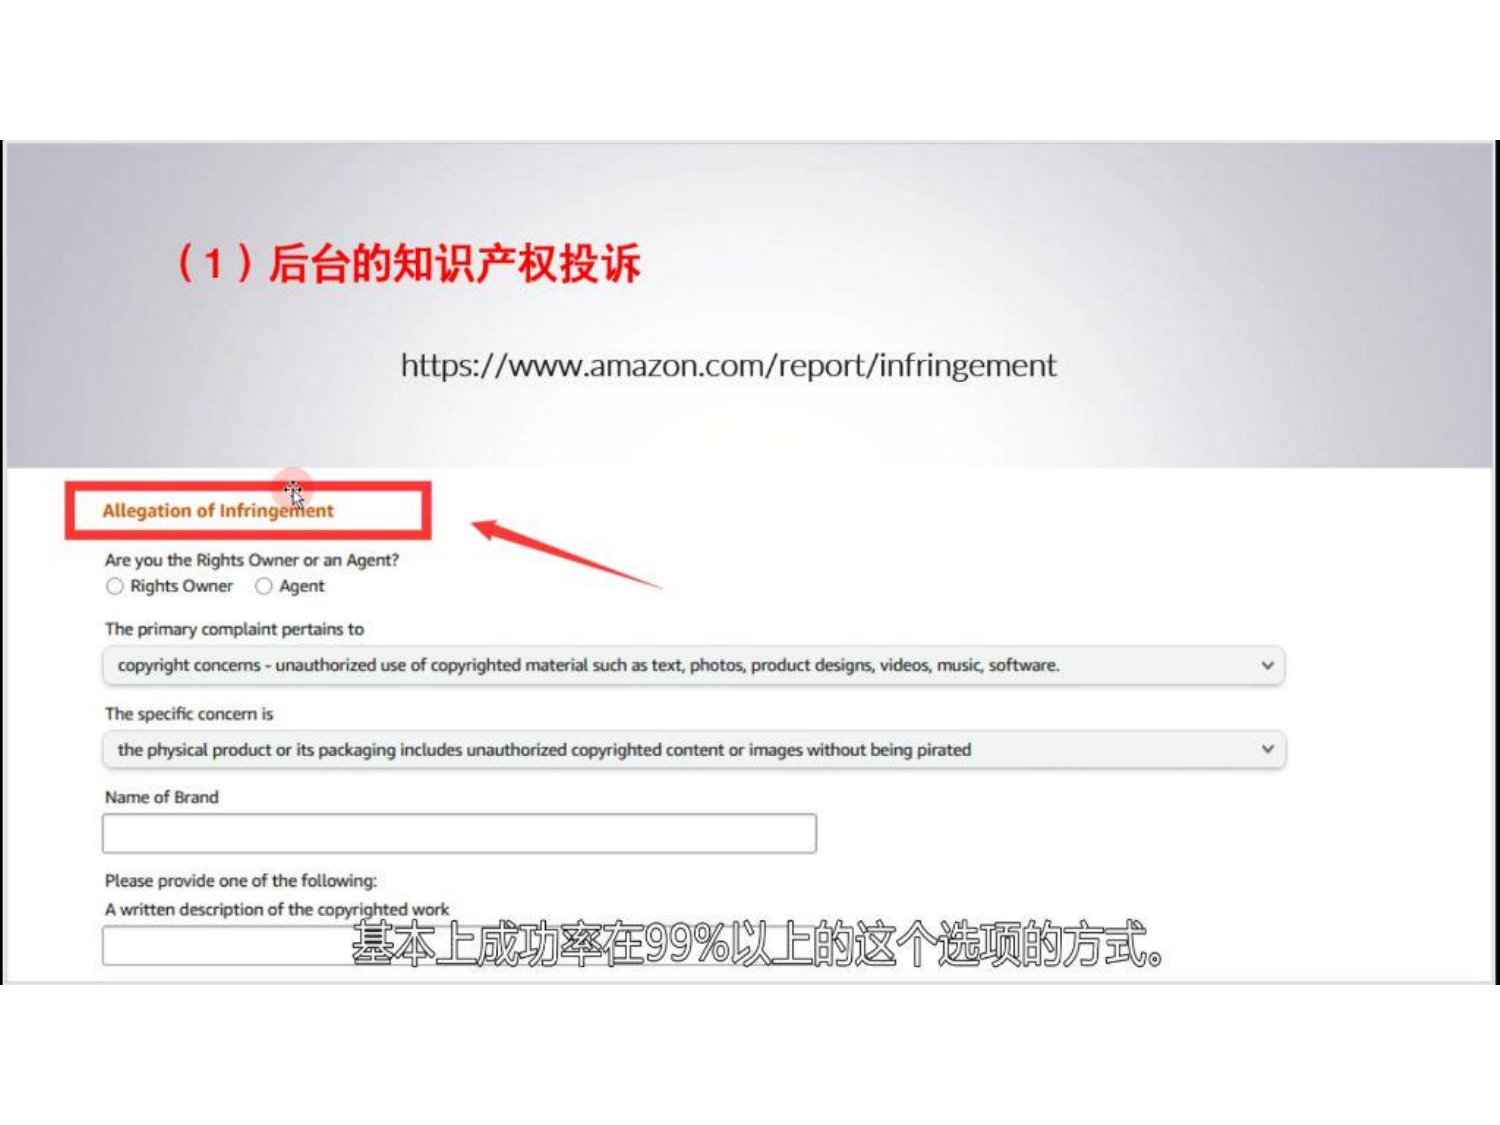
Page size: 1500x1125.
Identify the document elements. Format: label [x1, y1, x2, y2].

picture [0, 140, 1500, 985]
